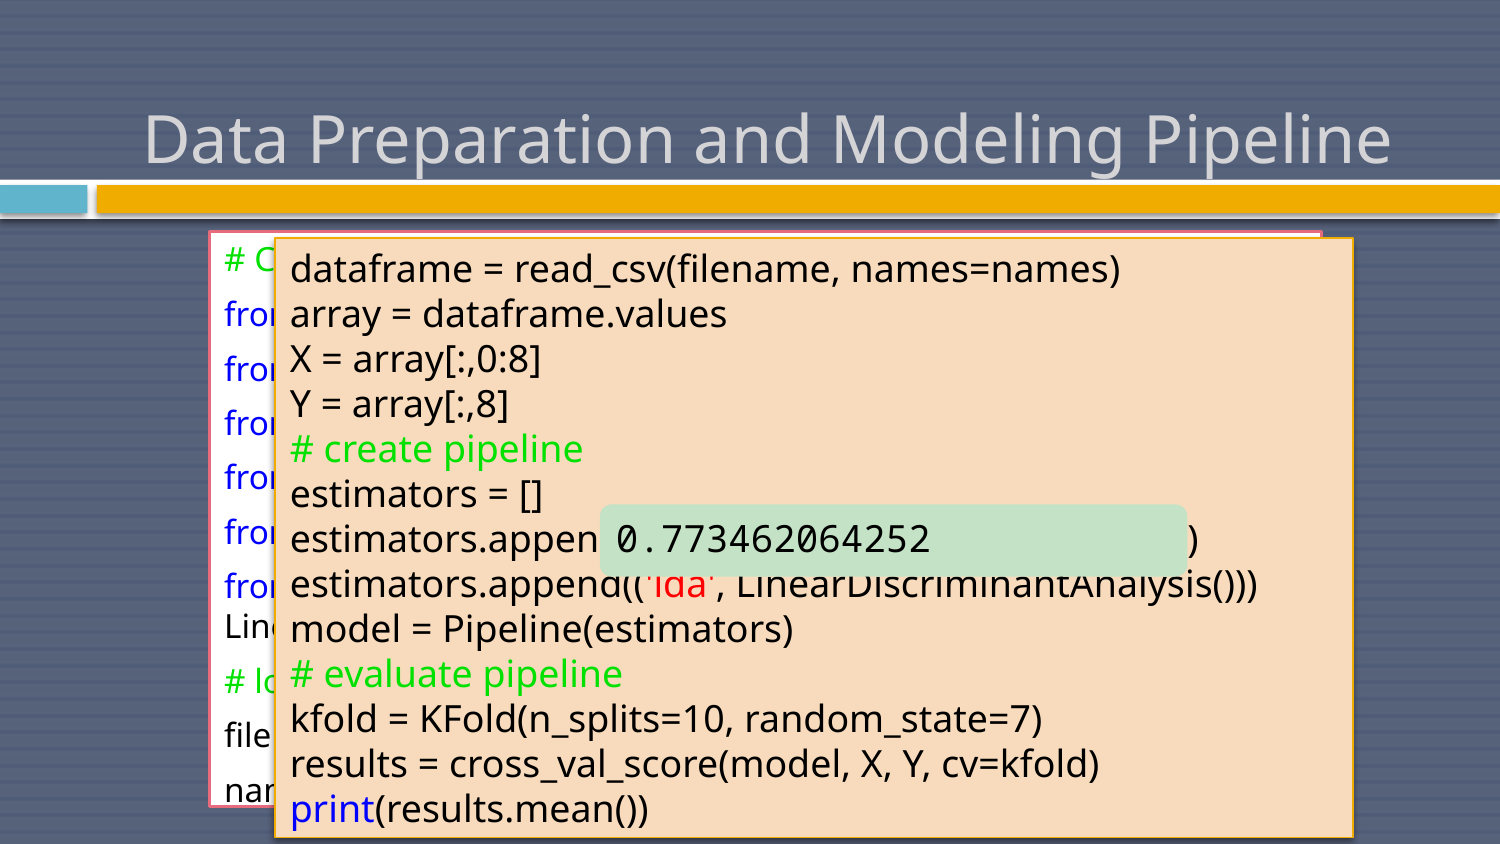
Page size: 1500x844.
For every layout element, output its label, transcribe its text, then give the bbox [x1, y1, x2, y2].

title Data Preparation and Modeling Pipeline [99, 19, 1438, 185]
text_box dataframe = read_csv(filename, names=names) array = dataframe.values X = array[:,0:8] Y = array[:,8] # create pipeline estimators = [] estimators.append(('standardize', StandardScaler())) estimators.append(('lda', LinearDiscriminantAnalysis())) model = Pipeline(estimators) # evaluate pipeline kfold = KFold(n_splits=10, random_state=7) results = cross_val_score(model, X, Y, cv=kfold) print(results.mean()) [274, 237, 1354, 838]
list # Create a pipeline that standardizes the data then creates a model from pandas import read_csv from sklearn.model_selection import KFold from sklearn.model_selection import cross_val_score from sklearn.preprocessing import StandardScaler from sklearn.pipeline import Pipeline from sklearn.discriminant_analysis import LinearDiscriminantAnalysis # load data filename = 'pima-indians-diabetes.data.csv' names = ['preg', 'plas', 'pres', 'skin', 'test', 'mass', 'pedi', 'age', 'class'] [208, 230, 1323, 808]
text_box 0.773462064252 [599, 504, 1188, 577]
